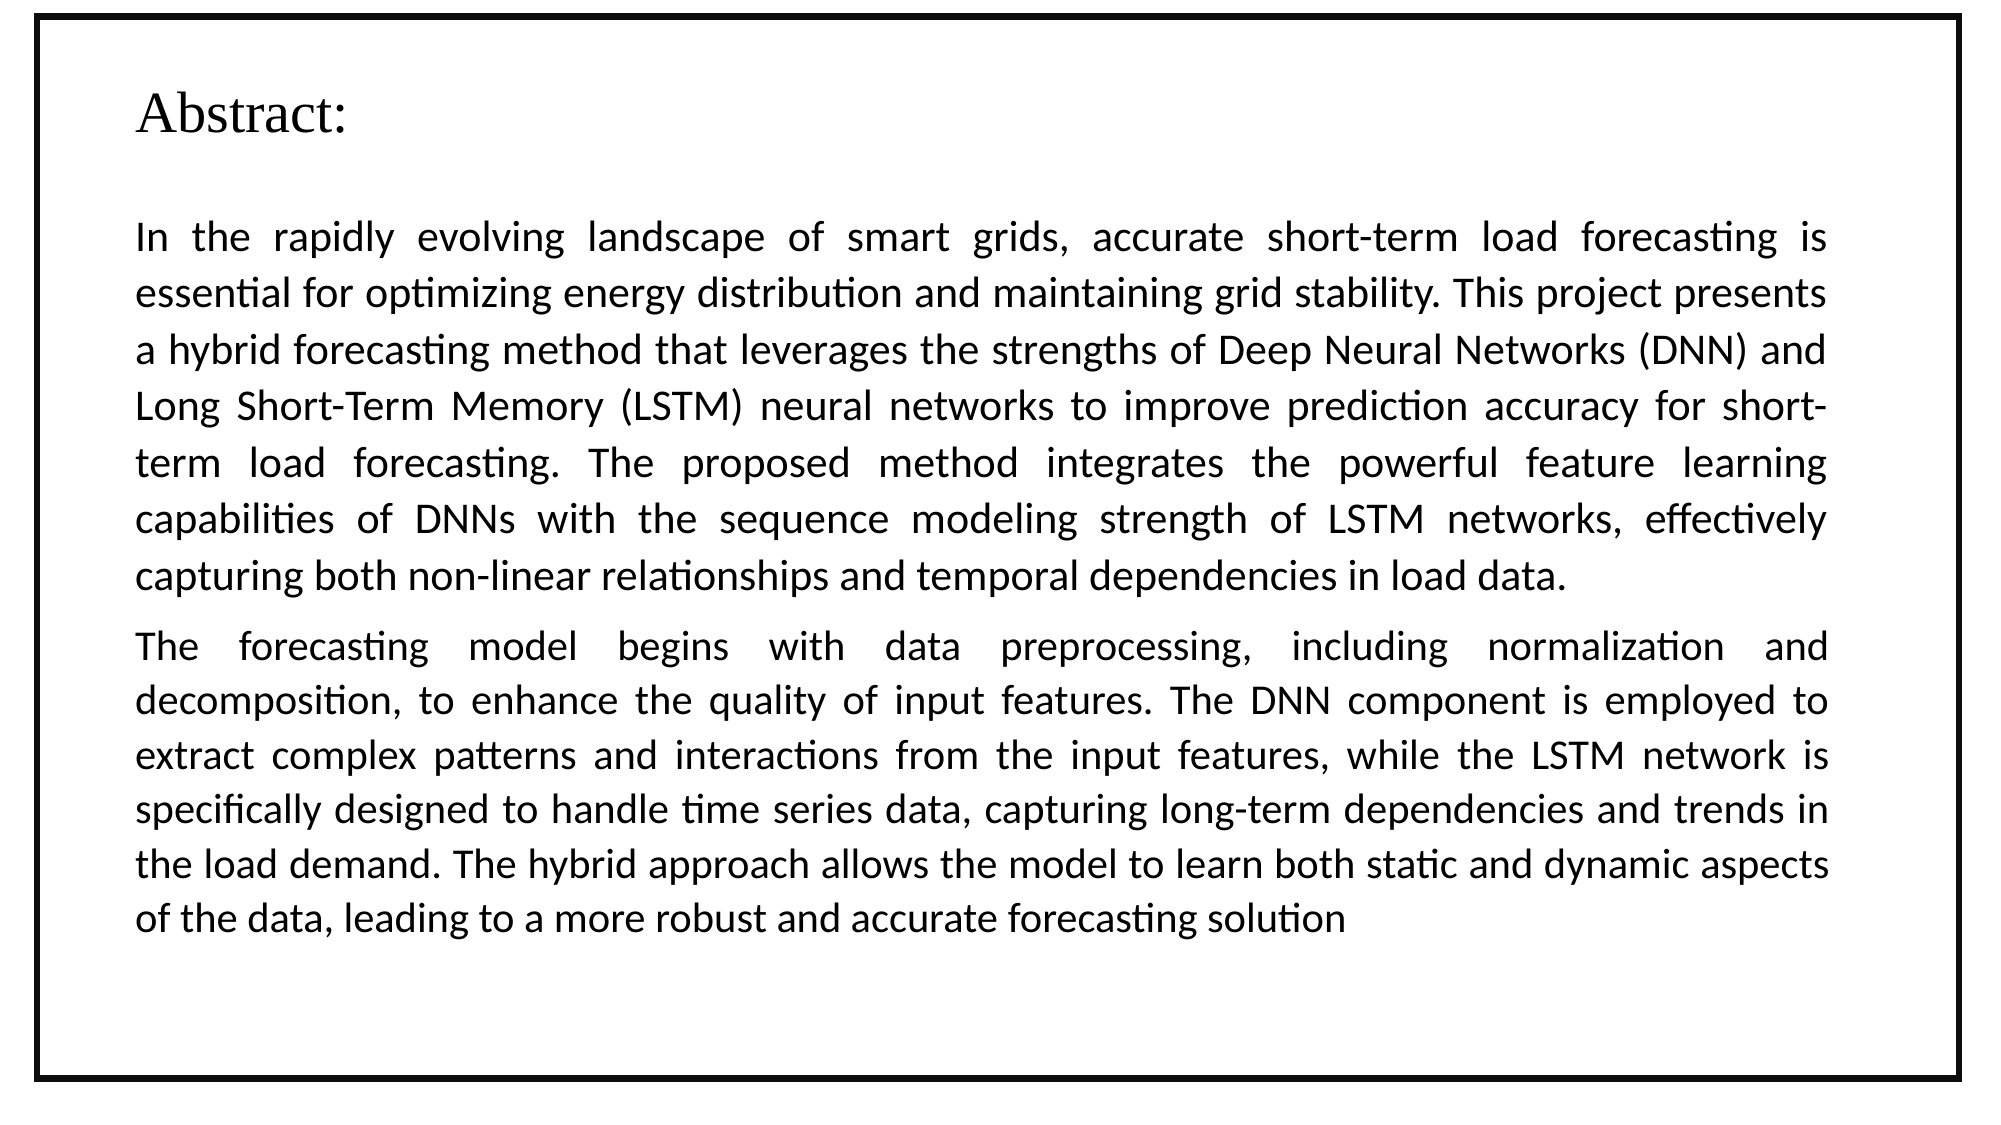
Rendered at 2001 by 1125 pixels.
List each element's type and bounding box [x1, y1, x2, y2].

text_box [36, 15, 1960, 1080]
